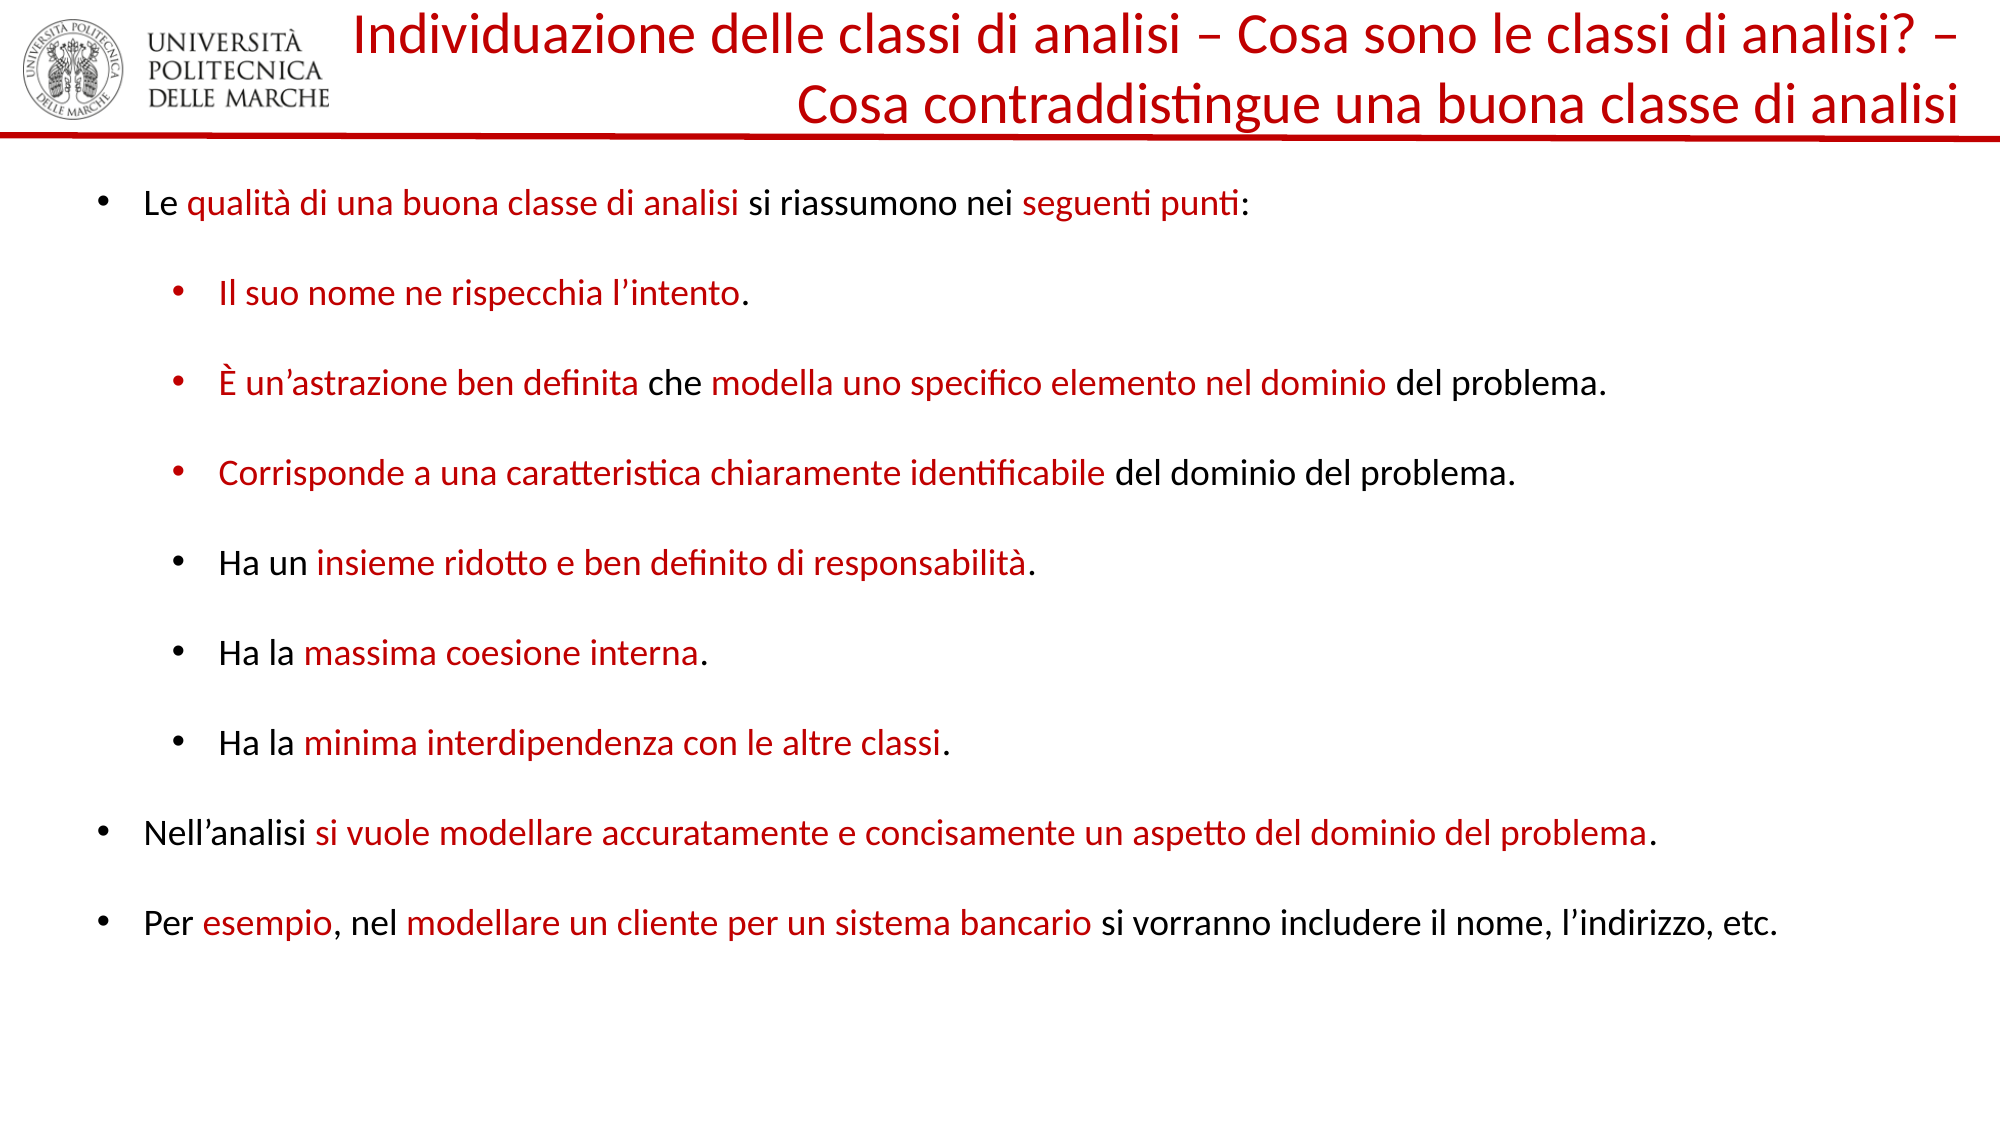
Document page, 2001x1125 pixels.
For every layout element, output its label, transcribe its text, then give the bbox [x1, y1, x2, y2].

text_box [0, 135, 2000, 139]
picture [23, 17, 329, 122]
text_box Individuazione delle classi di analisi – Cosa sono le classi di analisi? – Cosa contraddistingue una buona classe di analisi [337, 139, 1975, 143]
text_box Le qualità di una buona classe di analisi si riassumono nei seguenti punti: Il suo nome ne rispecchia l’intento. È un’astrazione ben definita che modella uno specifico elemento nel dominio del problema. Corrisponde a una caratteristica chiaramente identificabile del dominio del problema. Ha un insieme ridotto e ben definito di responsabilità. Ha la massima coesione interna. Ha la minima interdipendenza con le altre classi. Nell’analisi si vuole modellare accuratamente e concisamente un aspetto del dominio del problema. Per esempio, nel modellare un cliente per un sistema bancario si vorranno includere il nome, l’indirizzo, etc. [82, 170, 1932, 996]
text_box Individuazione delle classi di analisi – Cosa sono le classi di analisi? – Cosa contraddistingue una buona classe di analisi [337, 0, 1975, 135]
